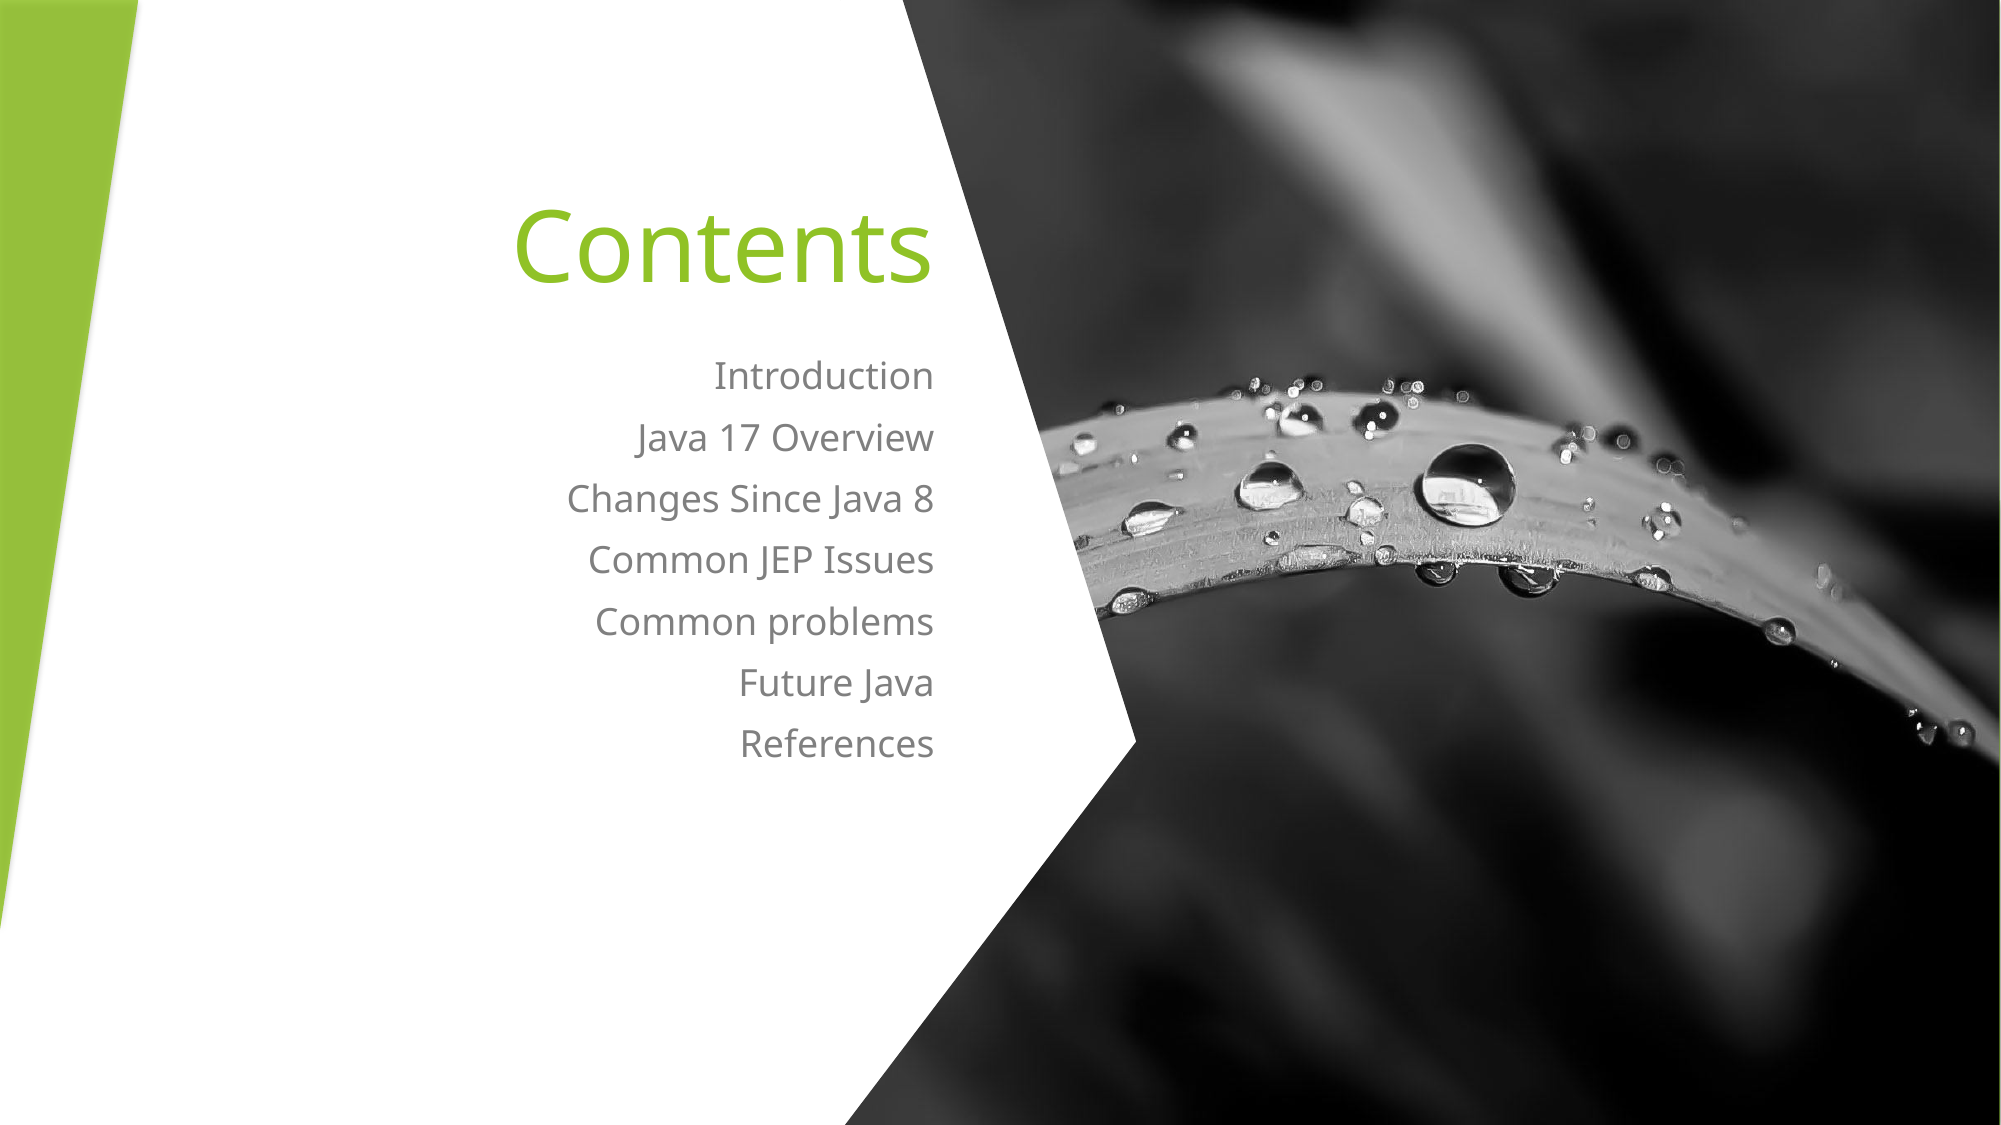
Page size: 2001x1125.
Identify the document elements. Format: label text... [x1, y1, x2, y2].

title Contents [109, 159, 835, 310]
subtitle Introduction Java 17 Overview Changes Since Java 8 Common JEP Issues Common problems Future Java References [111, 350, 835, 1032]
picture [839, 0, 2000, 1125]
